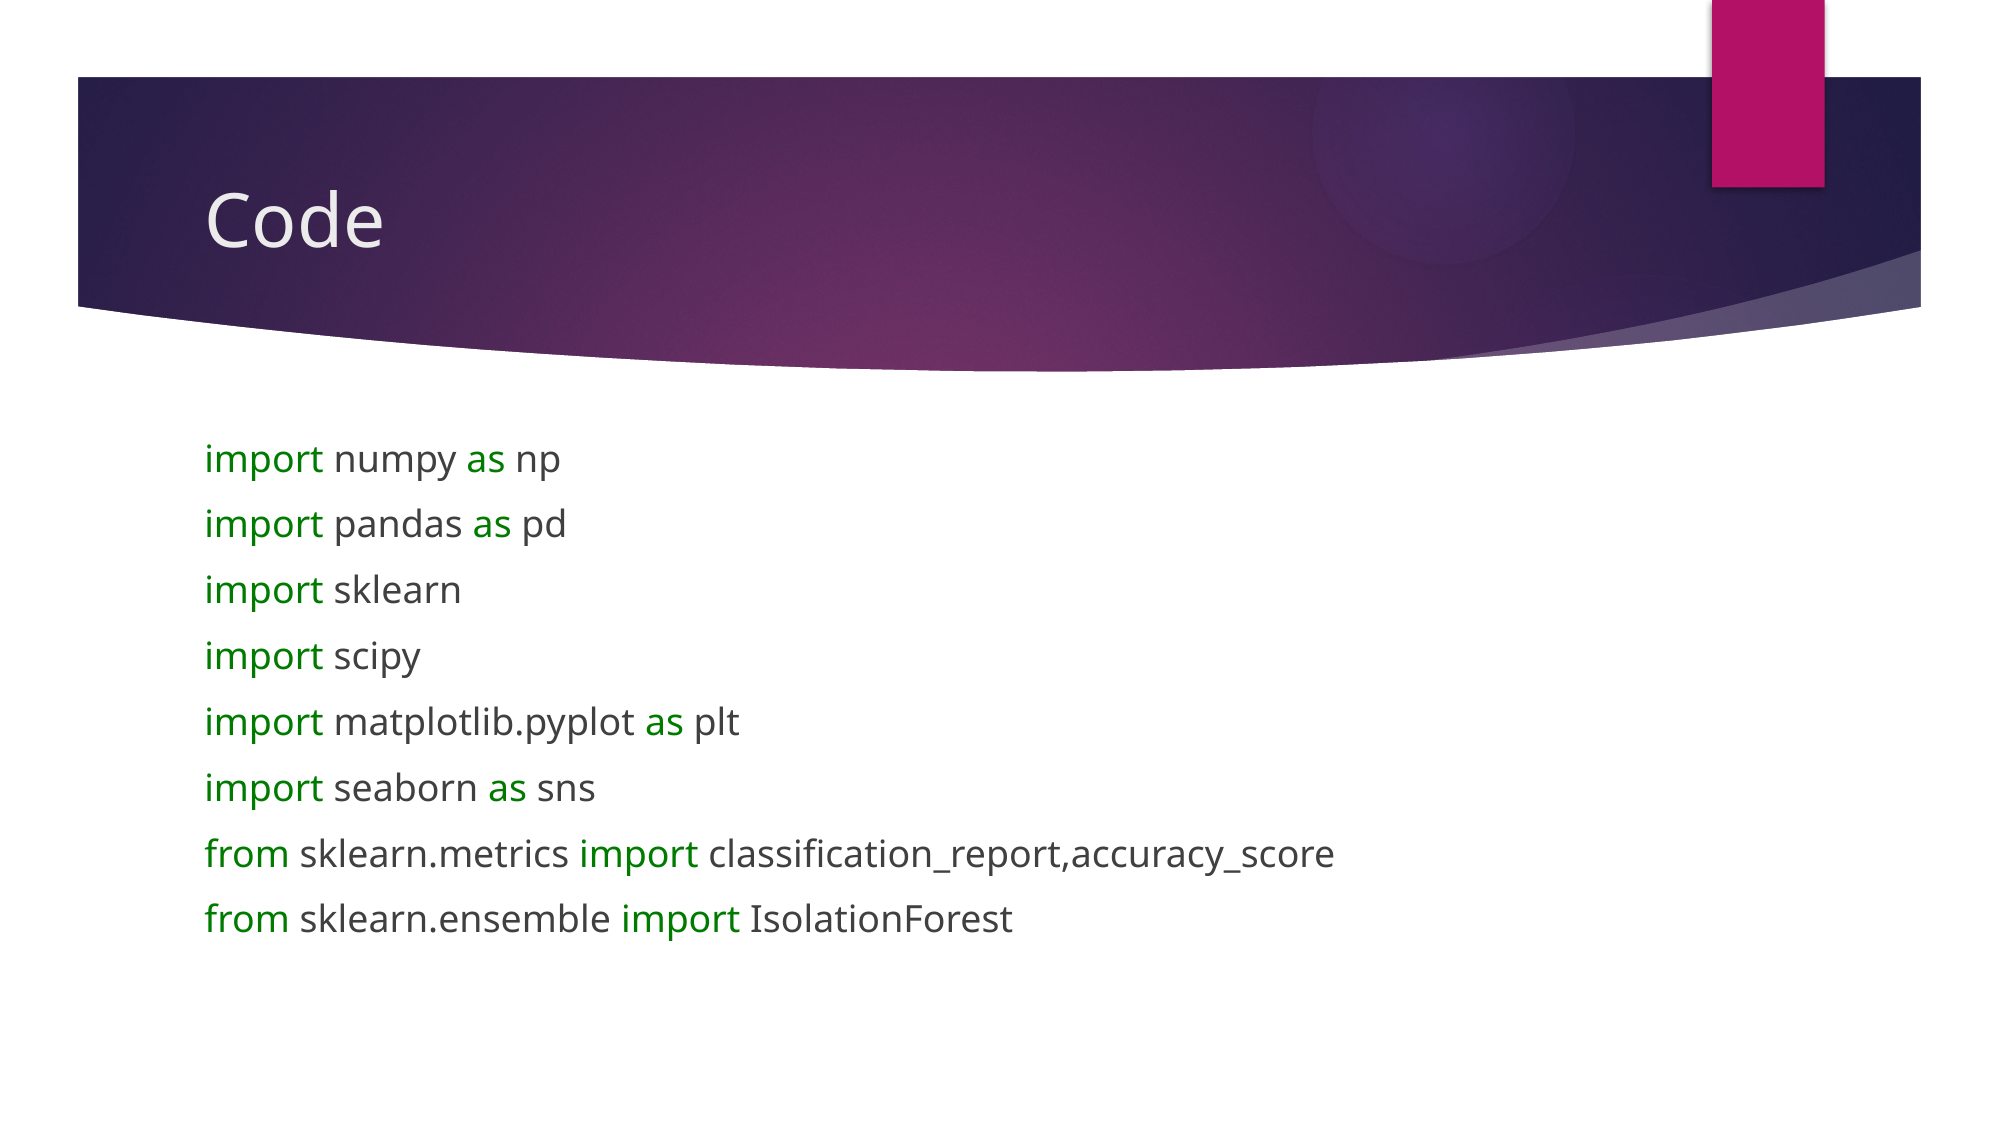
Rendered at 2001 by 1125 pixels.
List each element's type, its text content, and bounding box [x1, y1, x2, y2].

title Code [189, 159, 1627, 276]
list import numpy as np import pandas as pd import sklearn import scipy import matplotlib.pyplot as plt import seaborn as sns from sklearn.metrics import classification_report,accuracy_score from sklearn.ensemble import IsolationForest [189, 427, 1638, 988]
